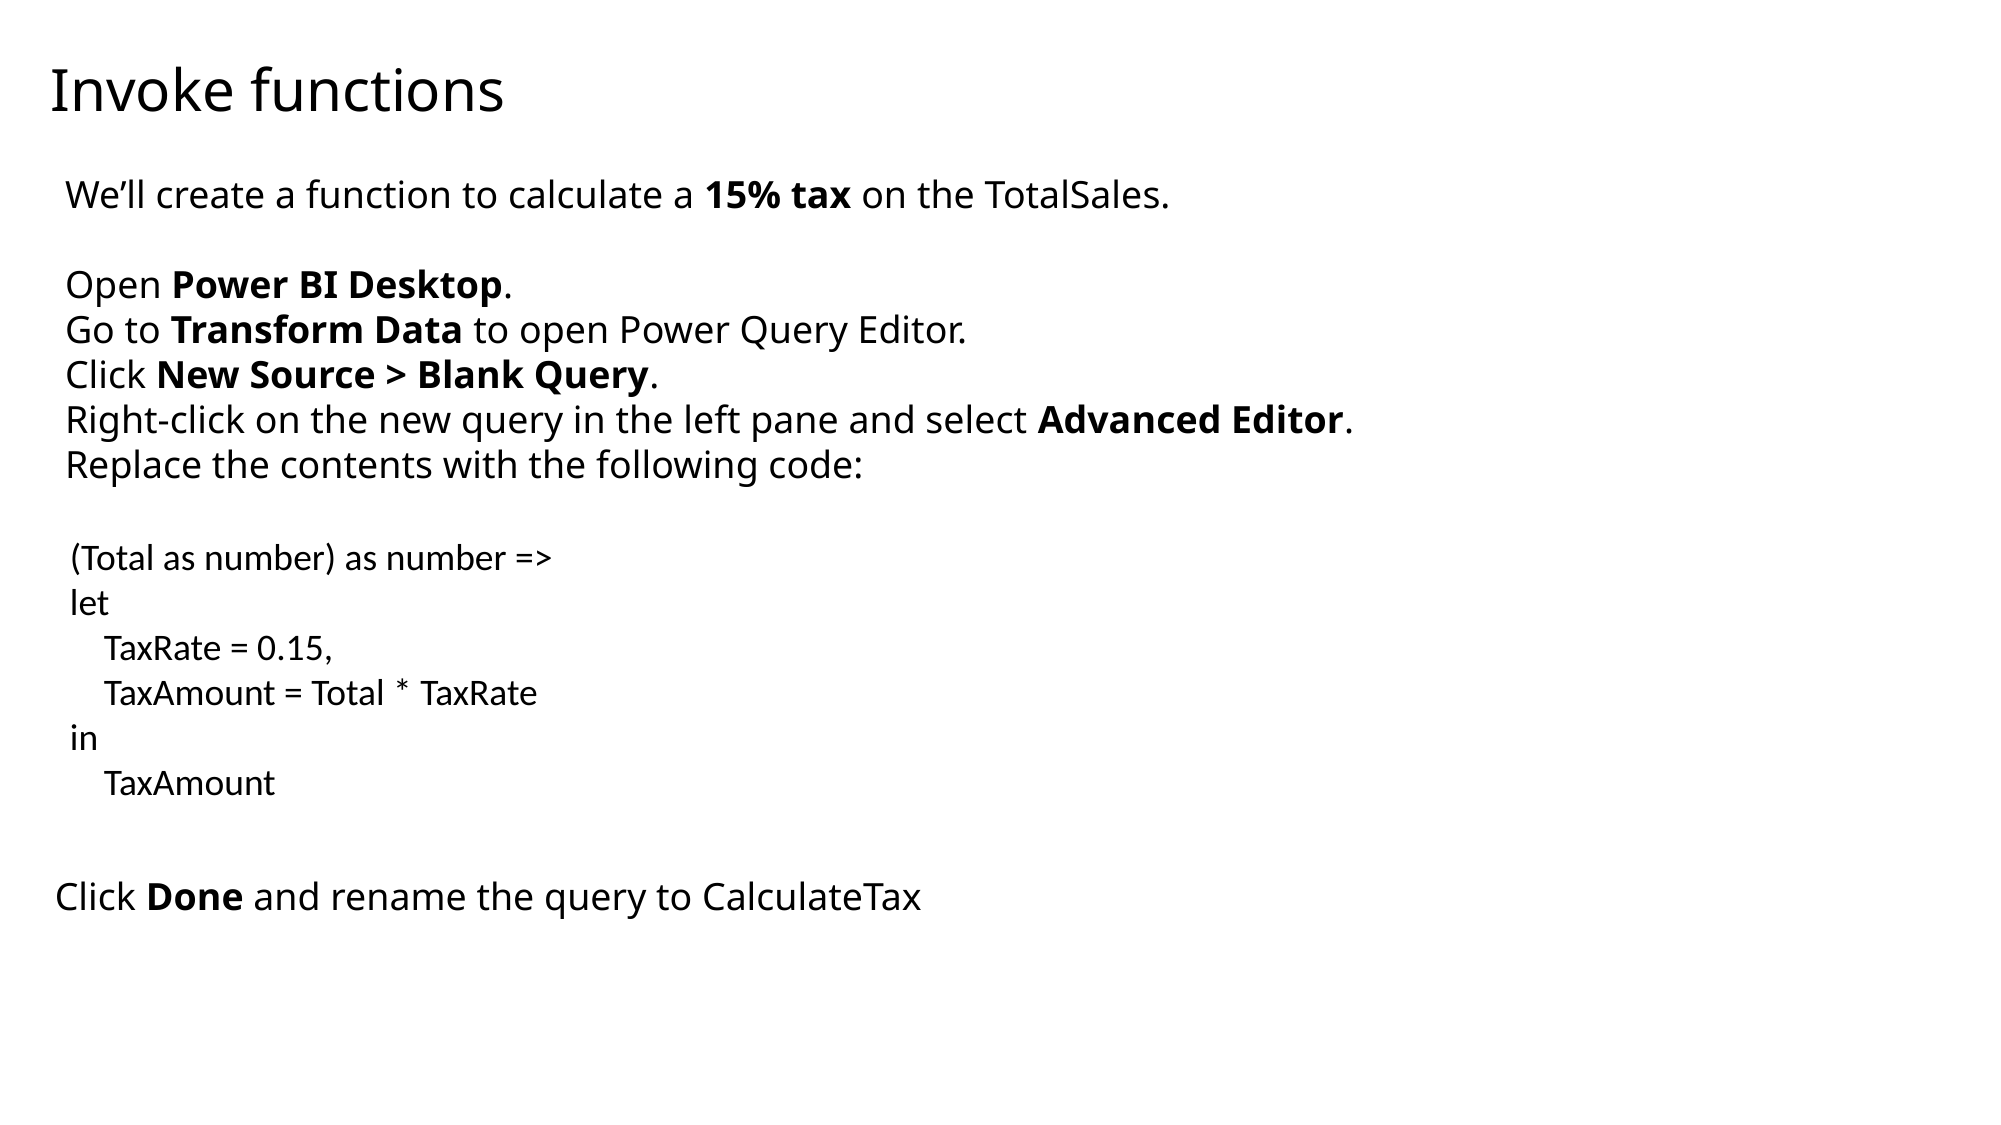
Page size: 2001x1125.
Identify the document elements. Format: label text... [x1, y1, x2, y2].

text_box We’ll create a function to calculate a 15% tax on the TotalSales. Open Power BI Desktop. Go to Transform Data to open Power Query Editor. Click New Source > Blank Query. Right-click on the new query in the left pane and select Advanced Editor. Replace the contents with the following code: [49, 163, 1370, 539]
text_box Invoke functions [36, 46, 692, 131]
text_box Click Done and rename the query to CalculateTax [39, 865, 947, 926]
text_box (Total as number) as number => let TaxRate = 0.15, TaxAmount = Total * TaxRate in TaxAmount [55, 525, 1056, 811]
